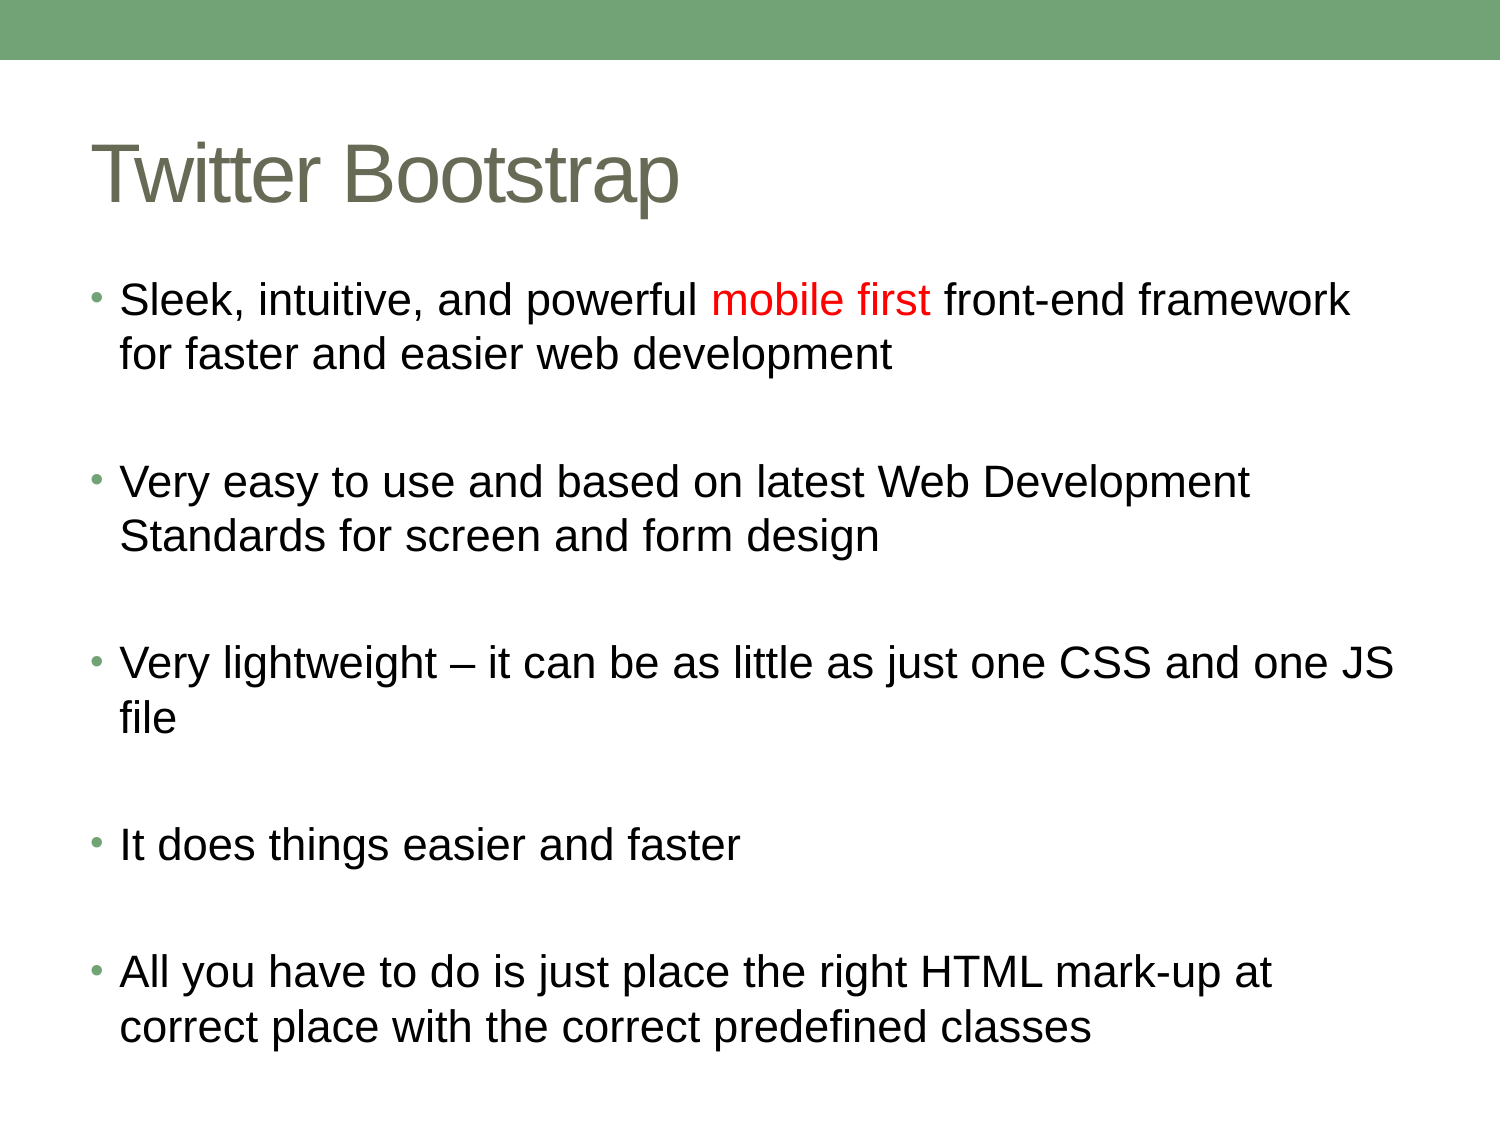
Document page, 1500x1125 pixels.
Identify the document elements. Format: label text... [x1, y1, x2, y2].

title Twitter Bootstrap [75, 87, 1425, 250]
list Sleek, intuitive, and powerful mobile first front-end framework for faster and easier web development Very easy to use and based on latest Web Development Standards for screen and form design Very lightweight – it can be as little as just one CSS and one JS file It does things easier and faster All you have to do is just place the right HTML mark-up at correct place with the correct predefined classes [75, 262, 1425, 1063]
